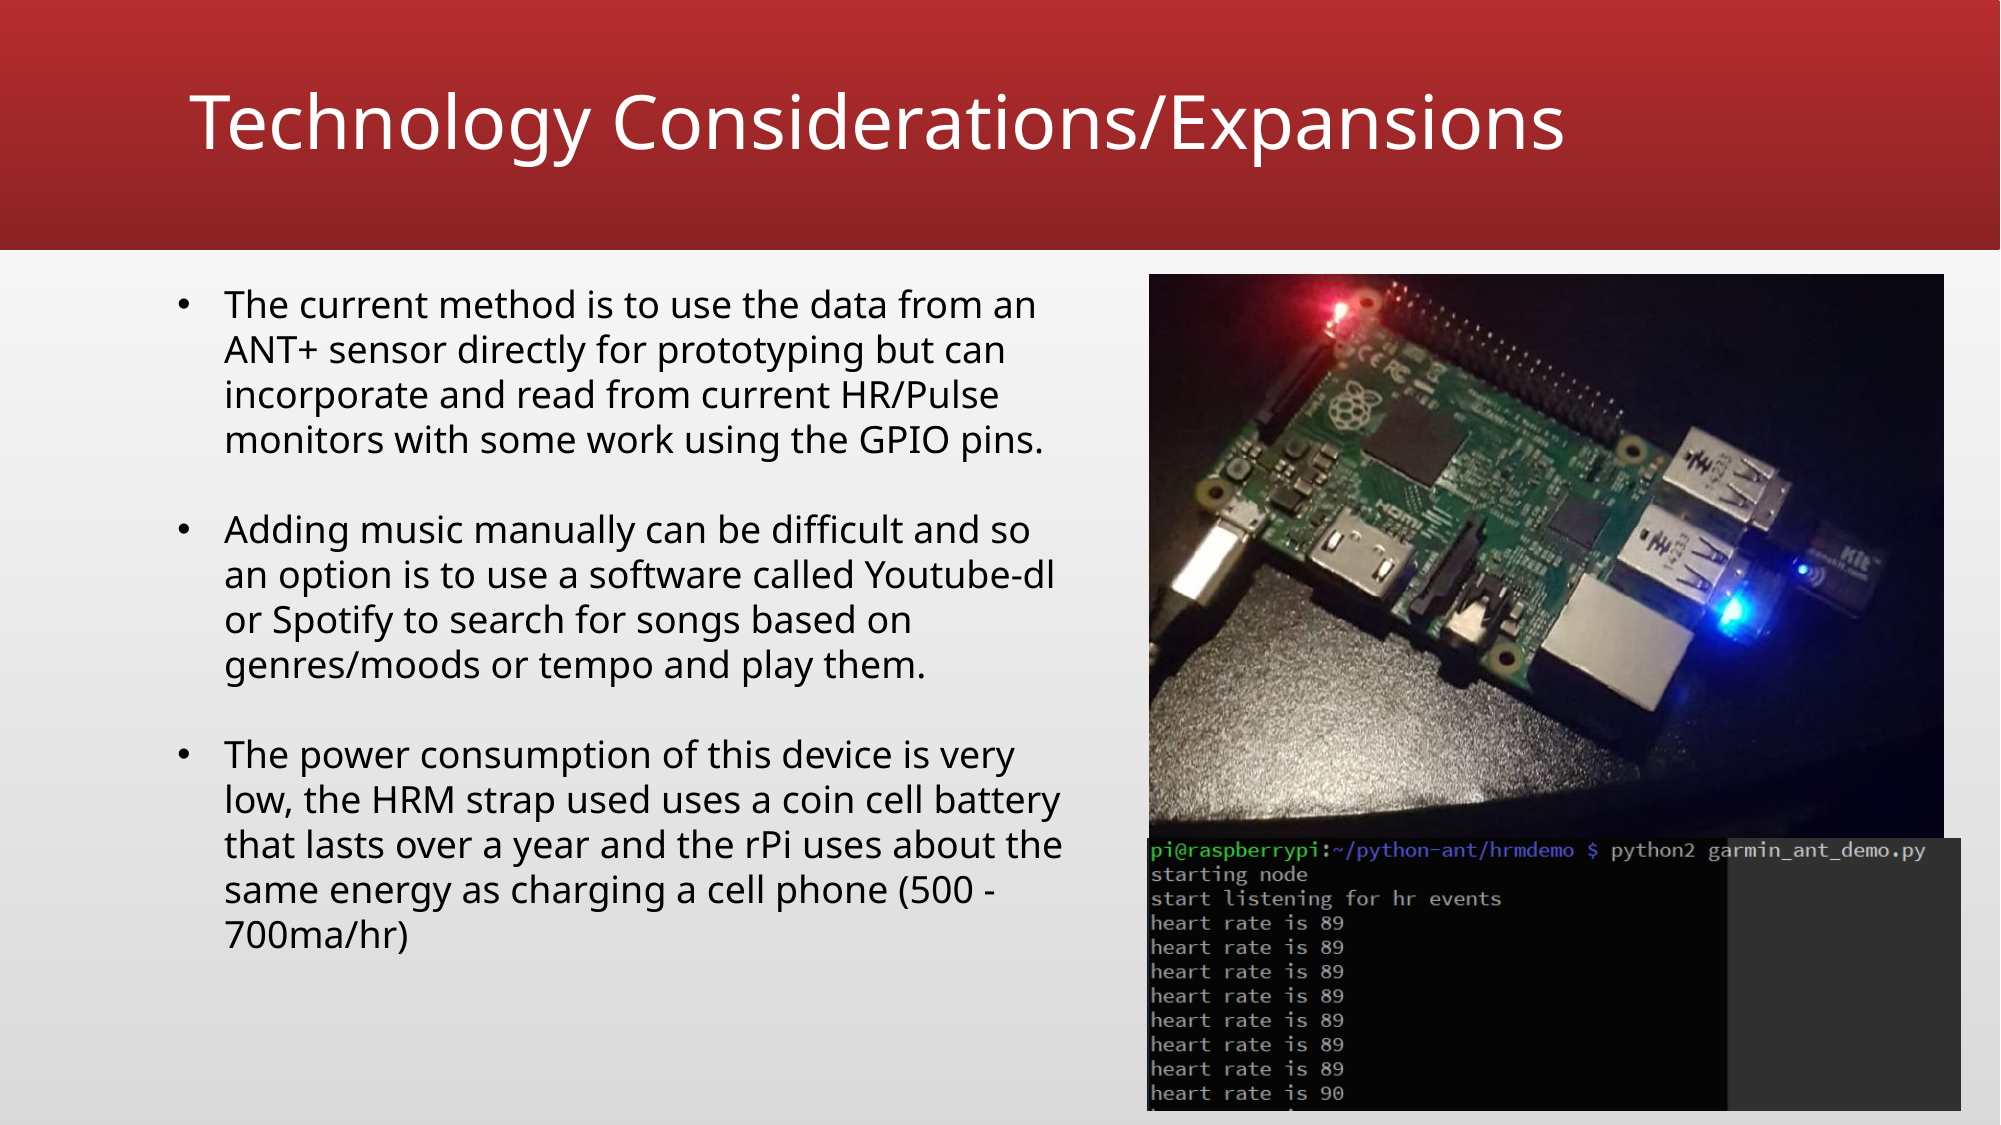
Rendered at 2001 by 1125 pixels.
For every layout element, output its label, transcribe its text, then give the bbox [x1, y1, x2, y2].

text_box The current method is to use the data from an ANT+ sensor directly for prototyping but can incorporate and read from current HR/Pulse monitors with some work using the GPIO pins. Adding music manually can be difficult and so an option is to use a software called Youtube-dl or Spotify to search for songs based on genres/moods or tempo and play them. The power consumption of this device is very low, the HRM strap used uses a coin cell battery that lasts over a year and the rPi uses about the same energy as charging a cell phone (500 - 700ma/hr) [87, 273, 1088, 964]
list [1149, 274, 1944, 838]
title Technology Considerations/Expansions [174, 16, 1825, 234]
picture [1147, 838, 1961, 1111]
